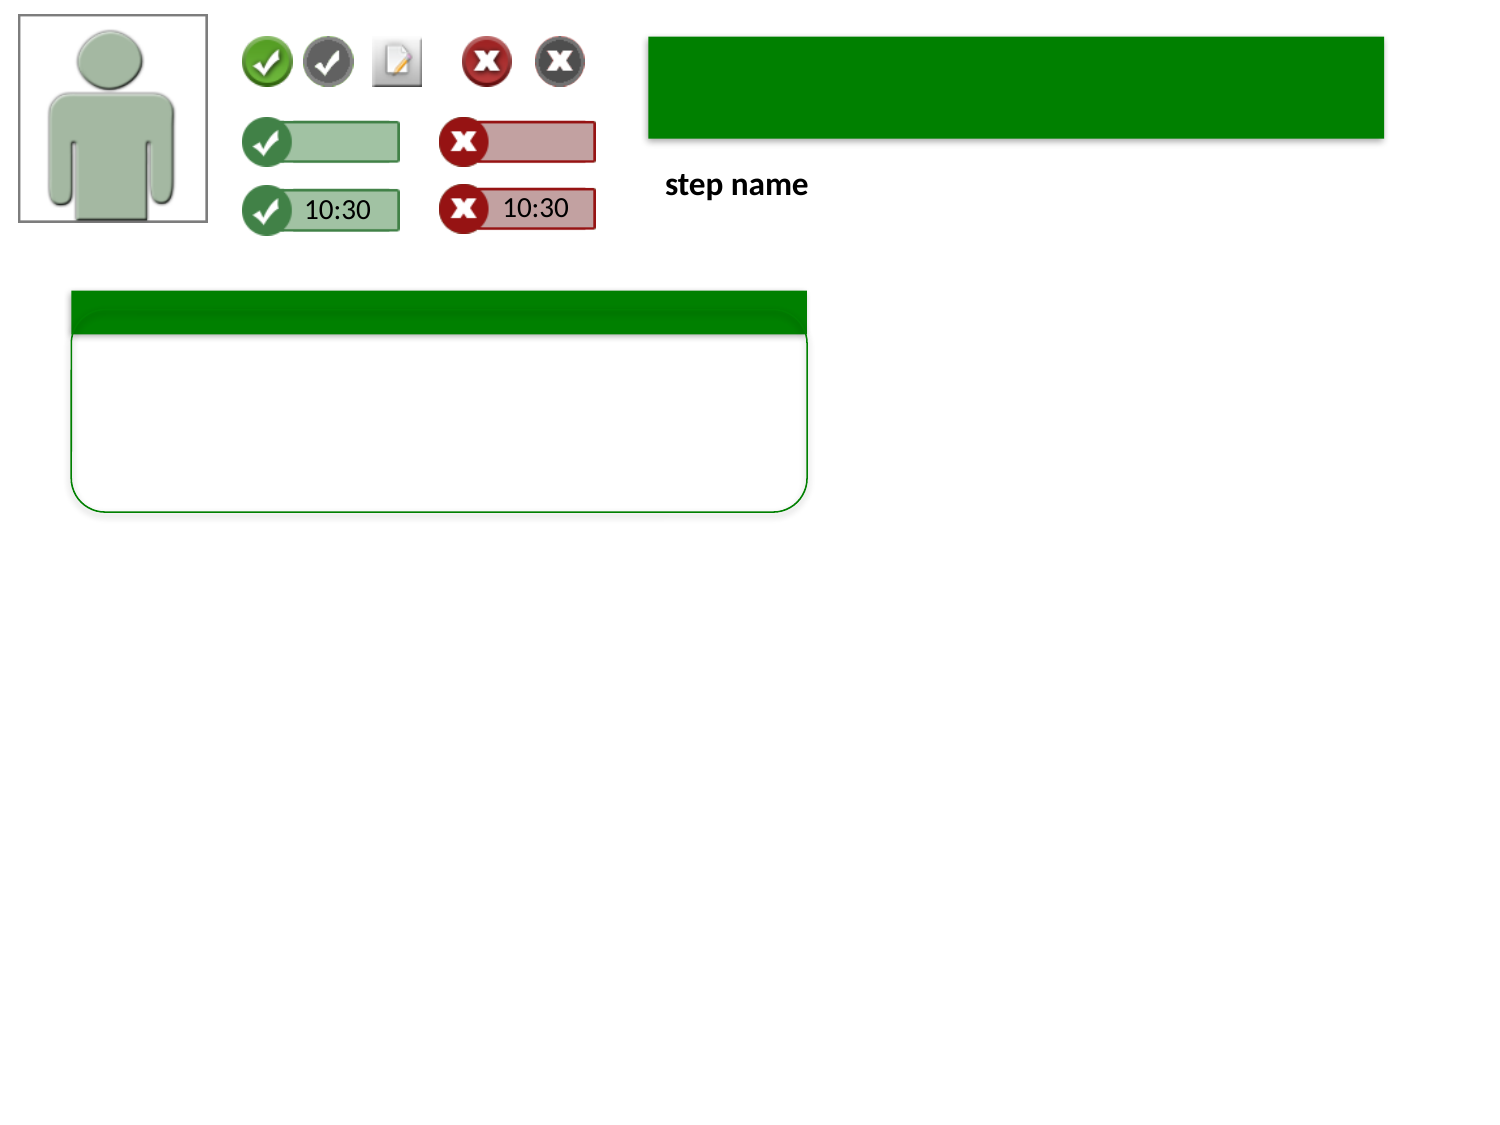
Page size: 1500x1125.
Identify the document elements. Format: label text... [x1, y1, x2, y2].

picture [303, 36, 354, 87]
picture [242, 36, 293, 87]
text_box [242, 182, 400, 236]
picture [438, 117, 596, 168]
picture [242, 117, 400, 168]
picture [461, 36, 512, 87]
picture [535, 36, 586, 87]
picture [371, 36, 422, 87]
picture [18, 14, 209, 224]
text_box [648, 36, 1385, 139]
text_box [71, 290, 808, 328]
text_box step name [650, 155, 824, 210]
text_box [70, 308, 808, 513]
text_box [438, 180, 596, 235]
